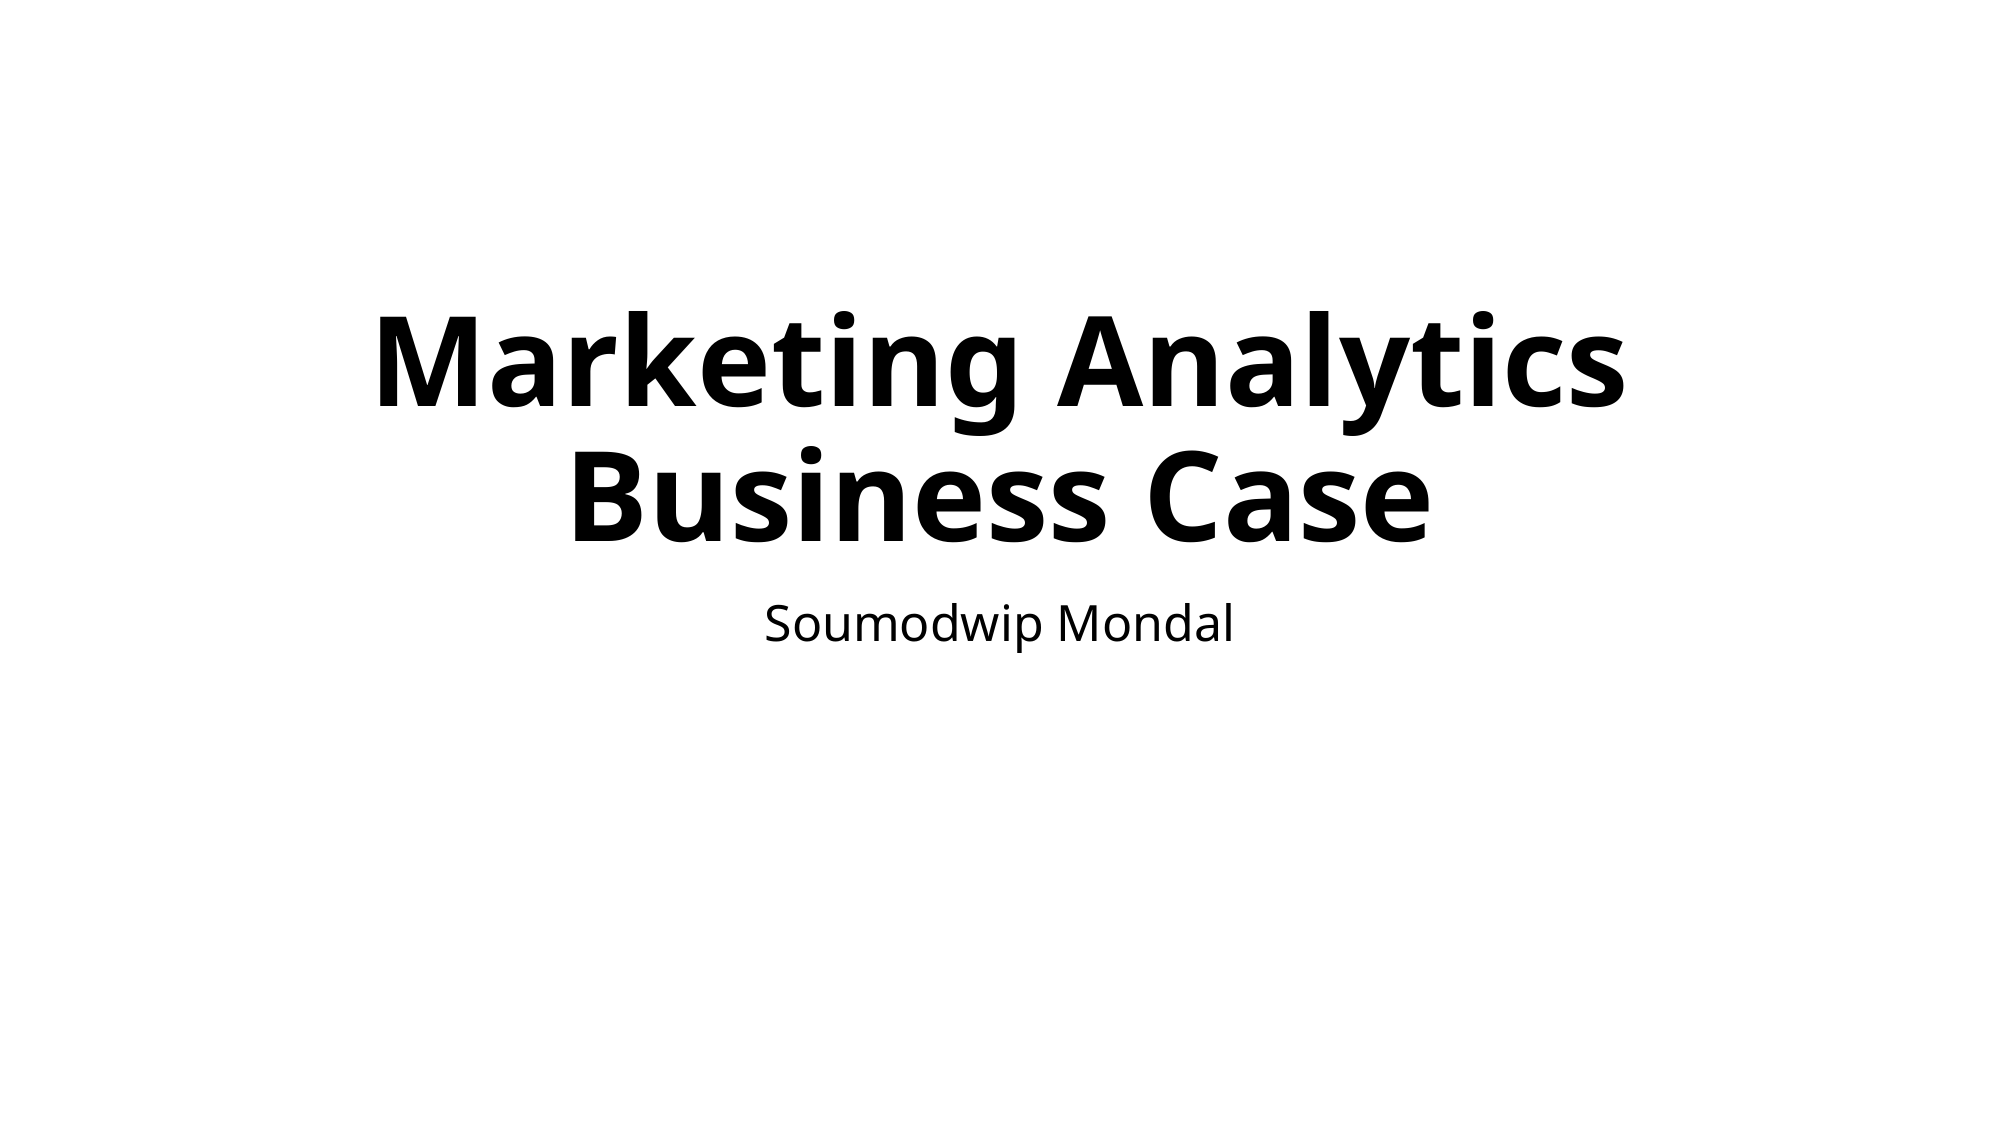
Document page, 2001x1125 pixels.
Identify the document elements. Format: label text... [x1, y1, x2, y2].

subtitle Soumodwip Mondal [249, 590, 1750, 863]
title Marketing Analytics Business Case [249, 184, 1750, 576]
